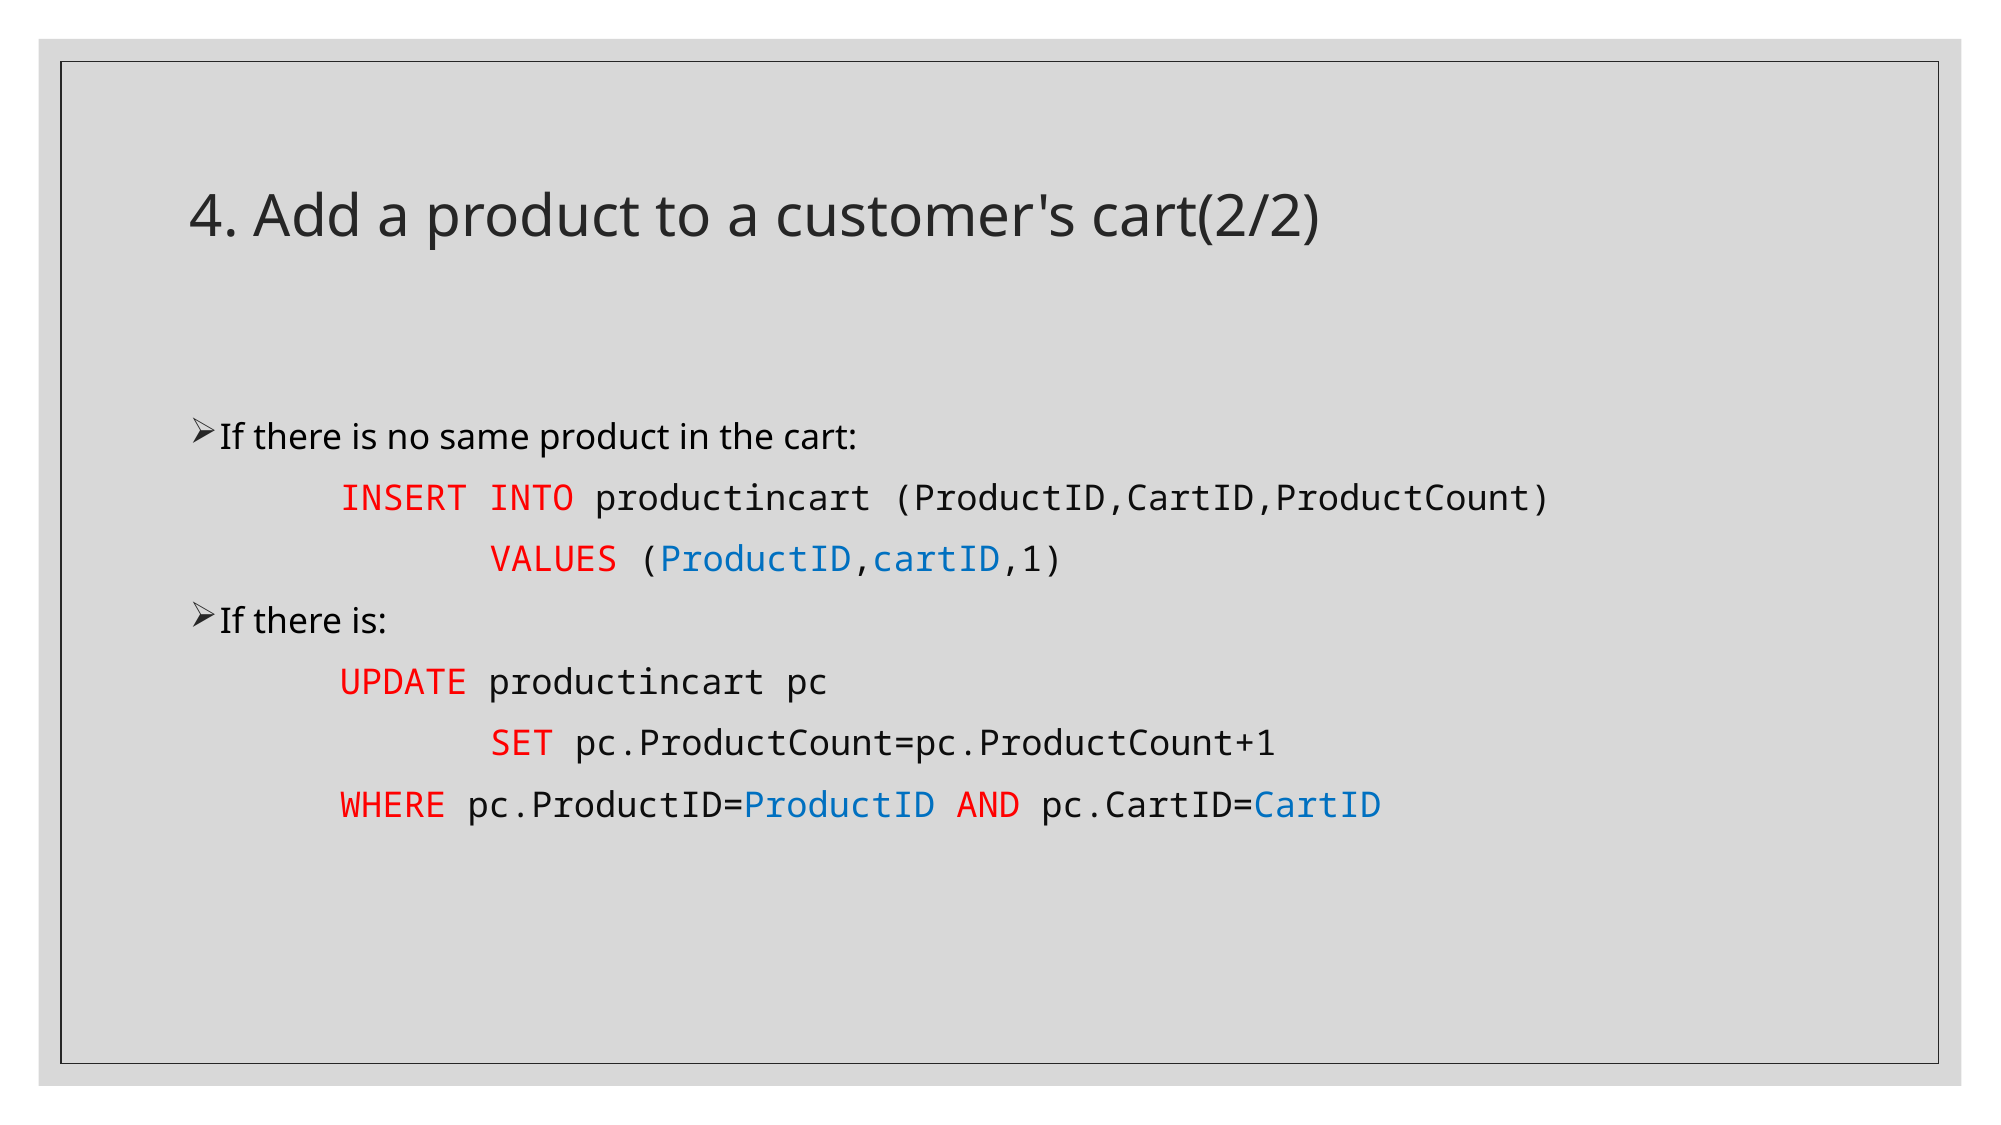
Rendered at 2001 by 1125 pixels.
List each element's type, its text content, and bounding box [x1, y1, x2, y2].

title 4. Add a product to a customer's cart(2/2) [174, 105, 1825, 331]
list If there is no same product in the cart: INSERT INTO productincart (ProductID,CartID,ProductCount) VALUES (ProductID,cartID,1) If there is: UPDATE productincart pc SET pc.ProductCount=pc.ProductCount+1 WHERE pc.ProductID=ProductID AND pc.CartID=CartID [174, 345, 1825, 977]
